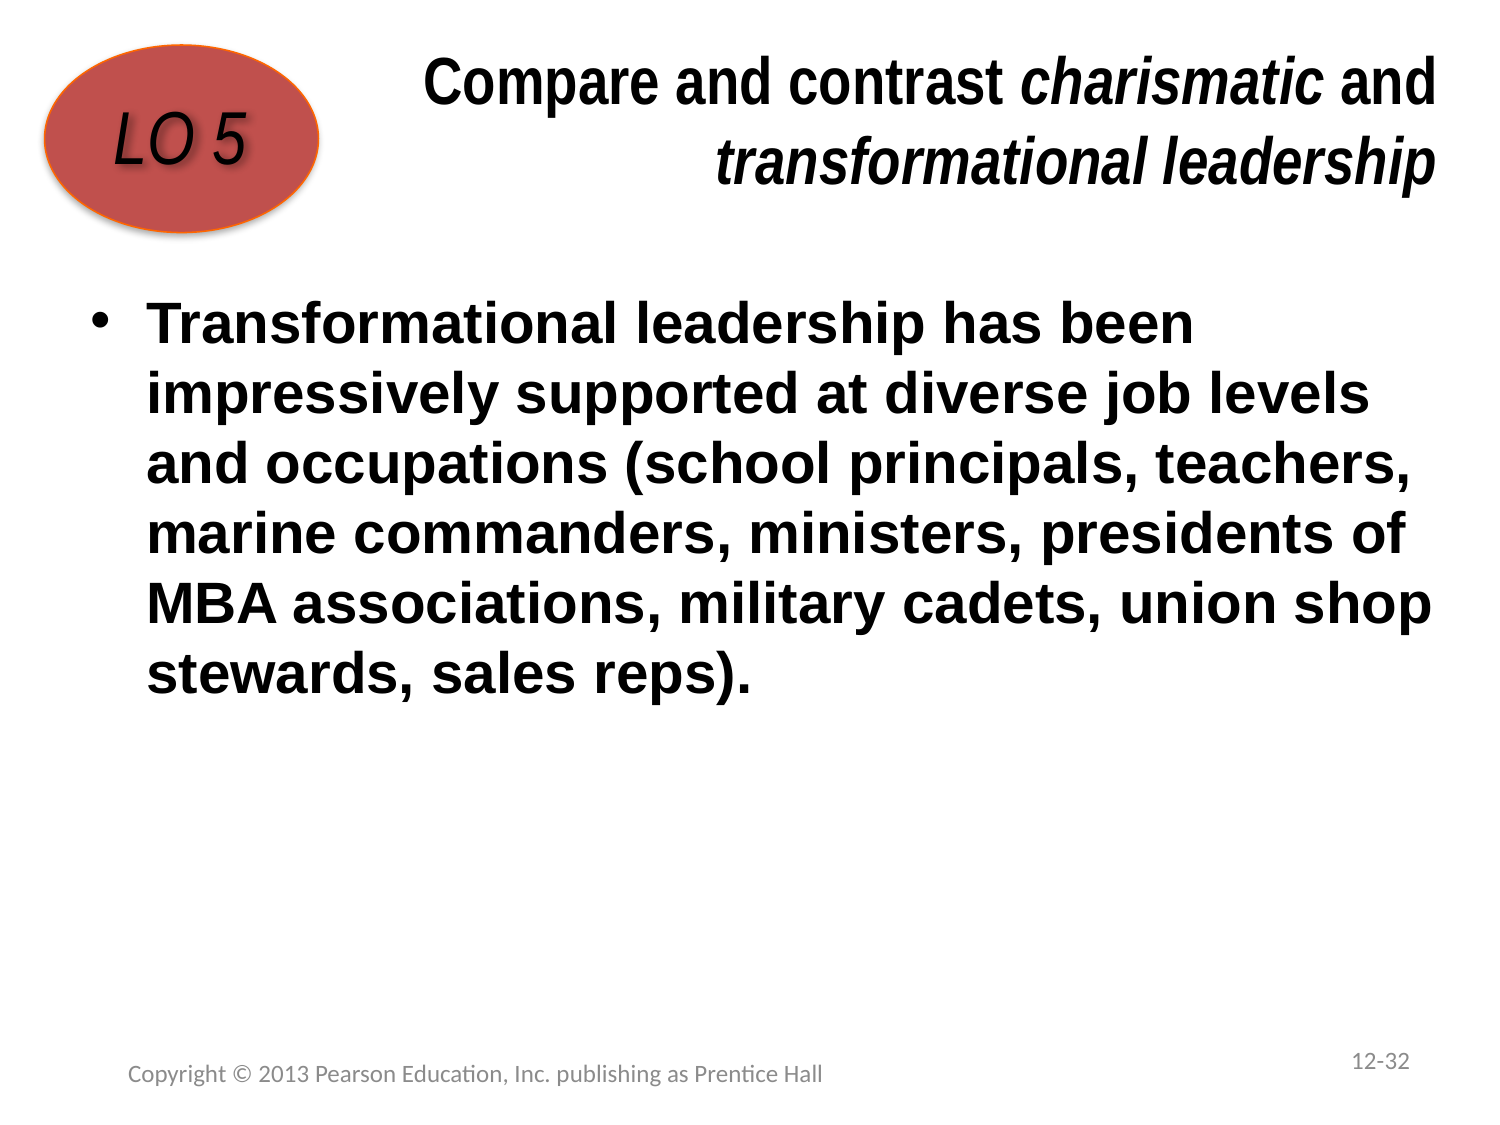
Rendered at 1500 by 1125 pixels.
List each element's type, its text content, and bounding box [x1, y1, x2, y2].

text_box LO 5 [86, 81, 274, 187]
footer Copyright © 2013 Pearson Education, Inc. publishing as Prentice Hall [75, 1042, 878, 1103]
title Compare and contrast charismatic and transformational leadership [102, 0, 1454, 237]
text_box [43, 44, 320, 234]
slide_number 12-32 [1325, 1029, 1425, 1090]
list Transformational leadership has been impressively supported at diverse job levels and occupations (school principals, teachers, marine commanders, ministers, presidents of MBA associations, military cadets, union shop stewards, sales reps). [74, 277, 1473, 928]
